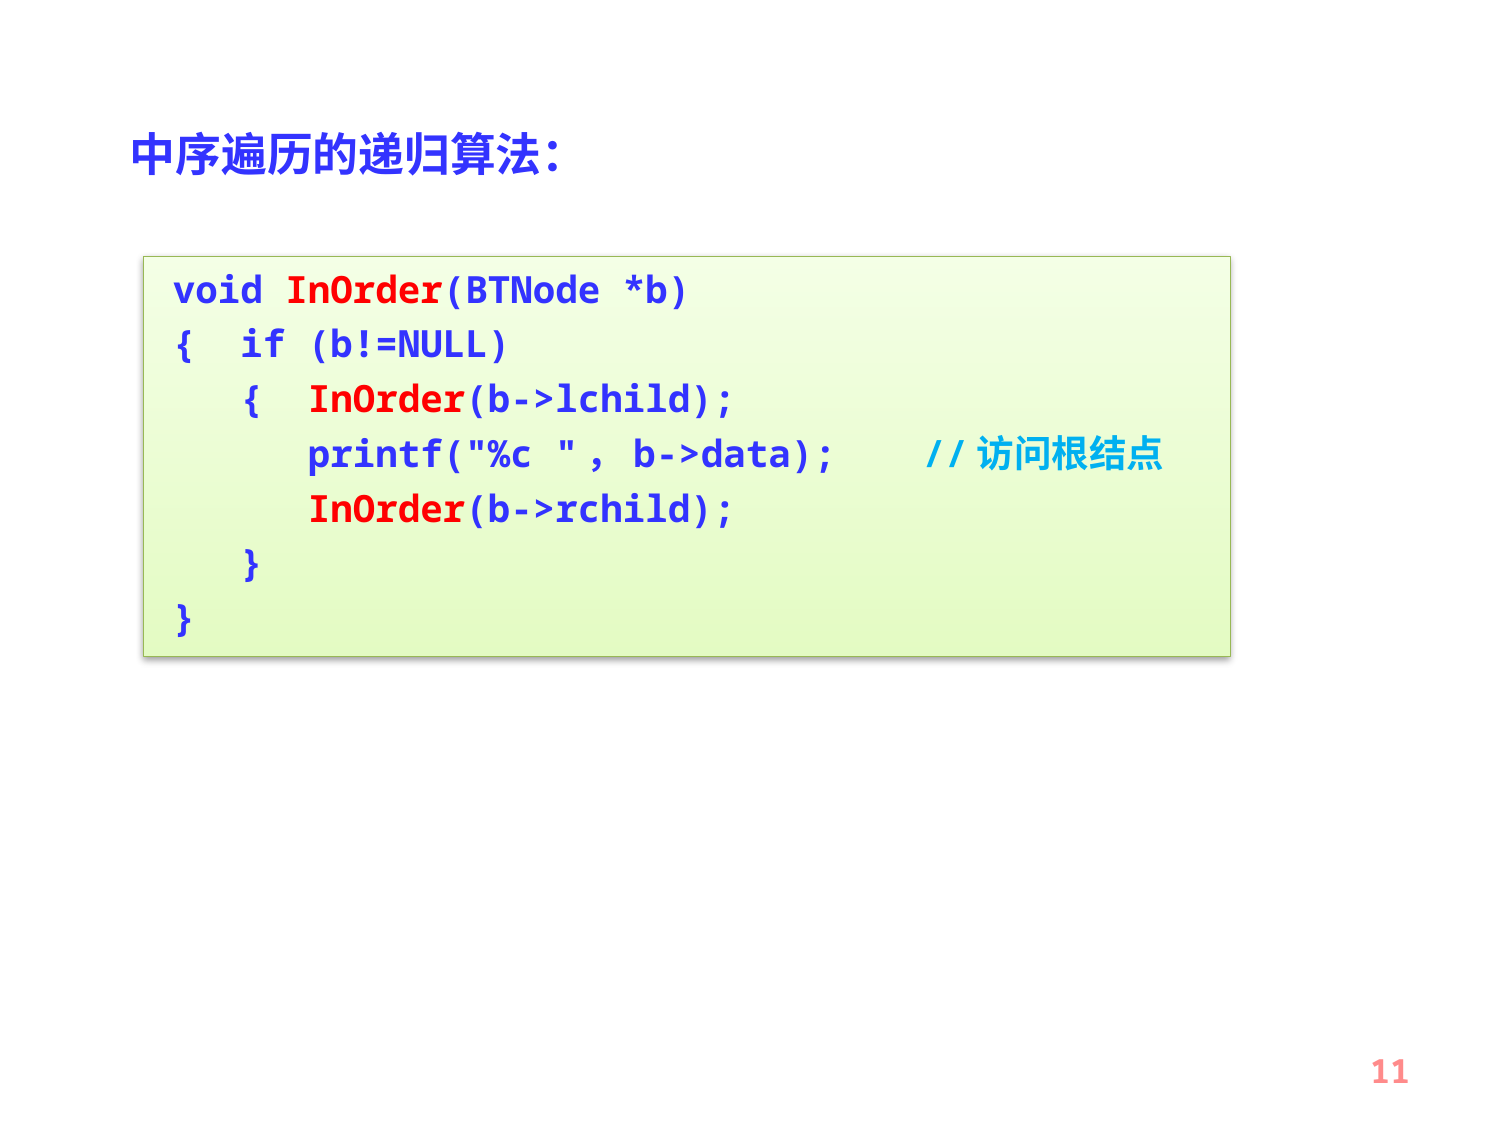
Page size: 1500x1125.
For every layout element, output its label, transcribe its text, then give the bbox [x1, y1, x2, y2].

text_box 中序遍历的递归算法： [93, 128, 732, 188]
text_box void InOrder(BTNode *b) { if (b!=NULL) { InOrder(b->lchild); printf("%c "，b->data); //访问根结点 InOrder(b->rchild); } } [143, 256, 1231, 657]
slide_number 11 [1074, 1042, 1425, 1103]
